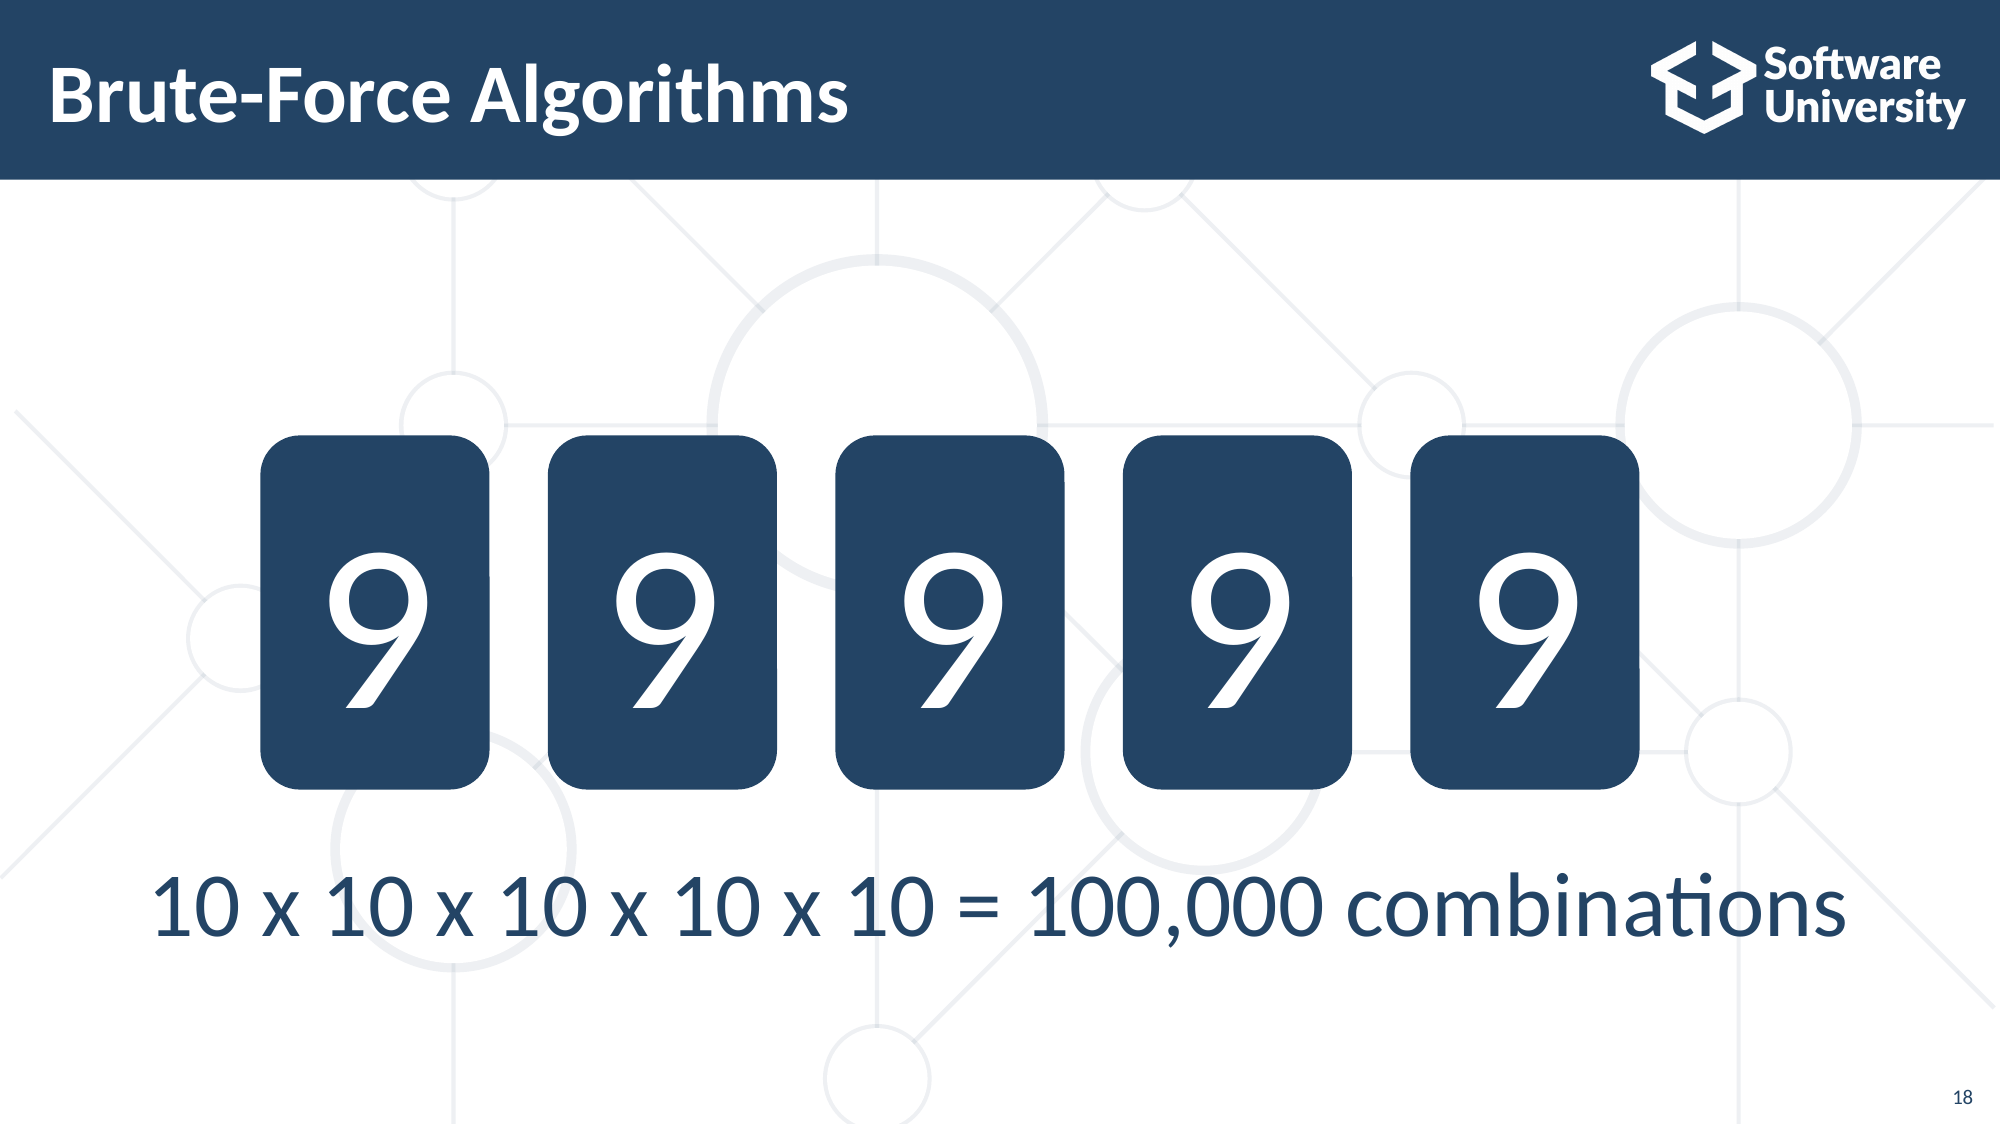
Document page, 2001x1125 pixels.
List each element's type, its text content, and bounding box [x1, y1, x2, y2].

text_box 9 [1410, 435, 1640, 790]
text_box 9 [1122, 435, 1353, 790]
text_box 9 [260, 435, 490, 790]
text_box 9 [547, 435, 778, 790]
picture [1651, 41, 1966, 134]
text_box 9 [835, 435, 1065, 790]
slide_number 18 [1927, 1067, 1989, 1117]
title Brute-Force Algorithms [31, 16, 1591, 162]
text_box 10 x 10 x 10 x 10 x 10 = 100,000 combinations [133, 837, 1867, 963]
